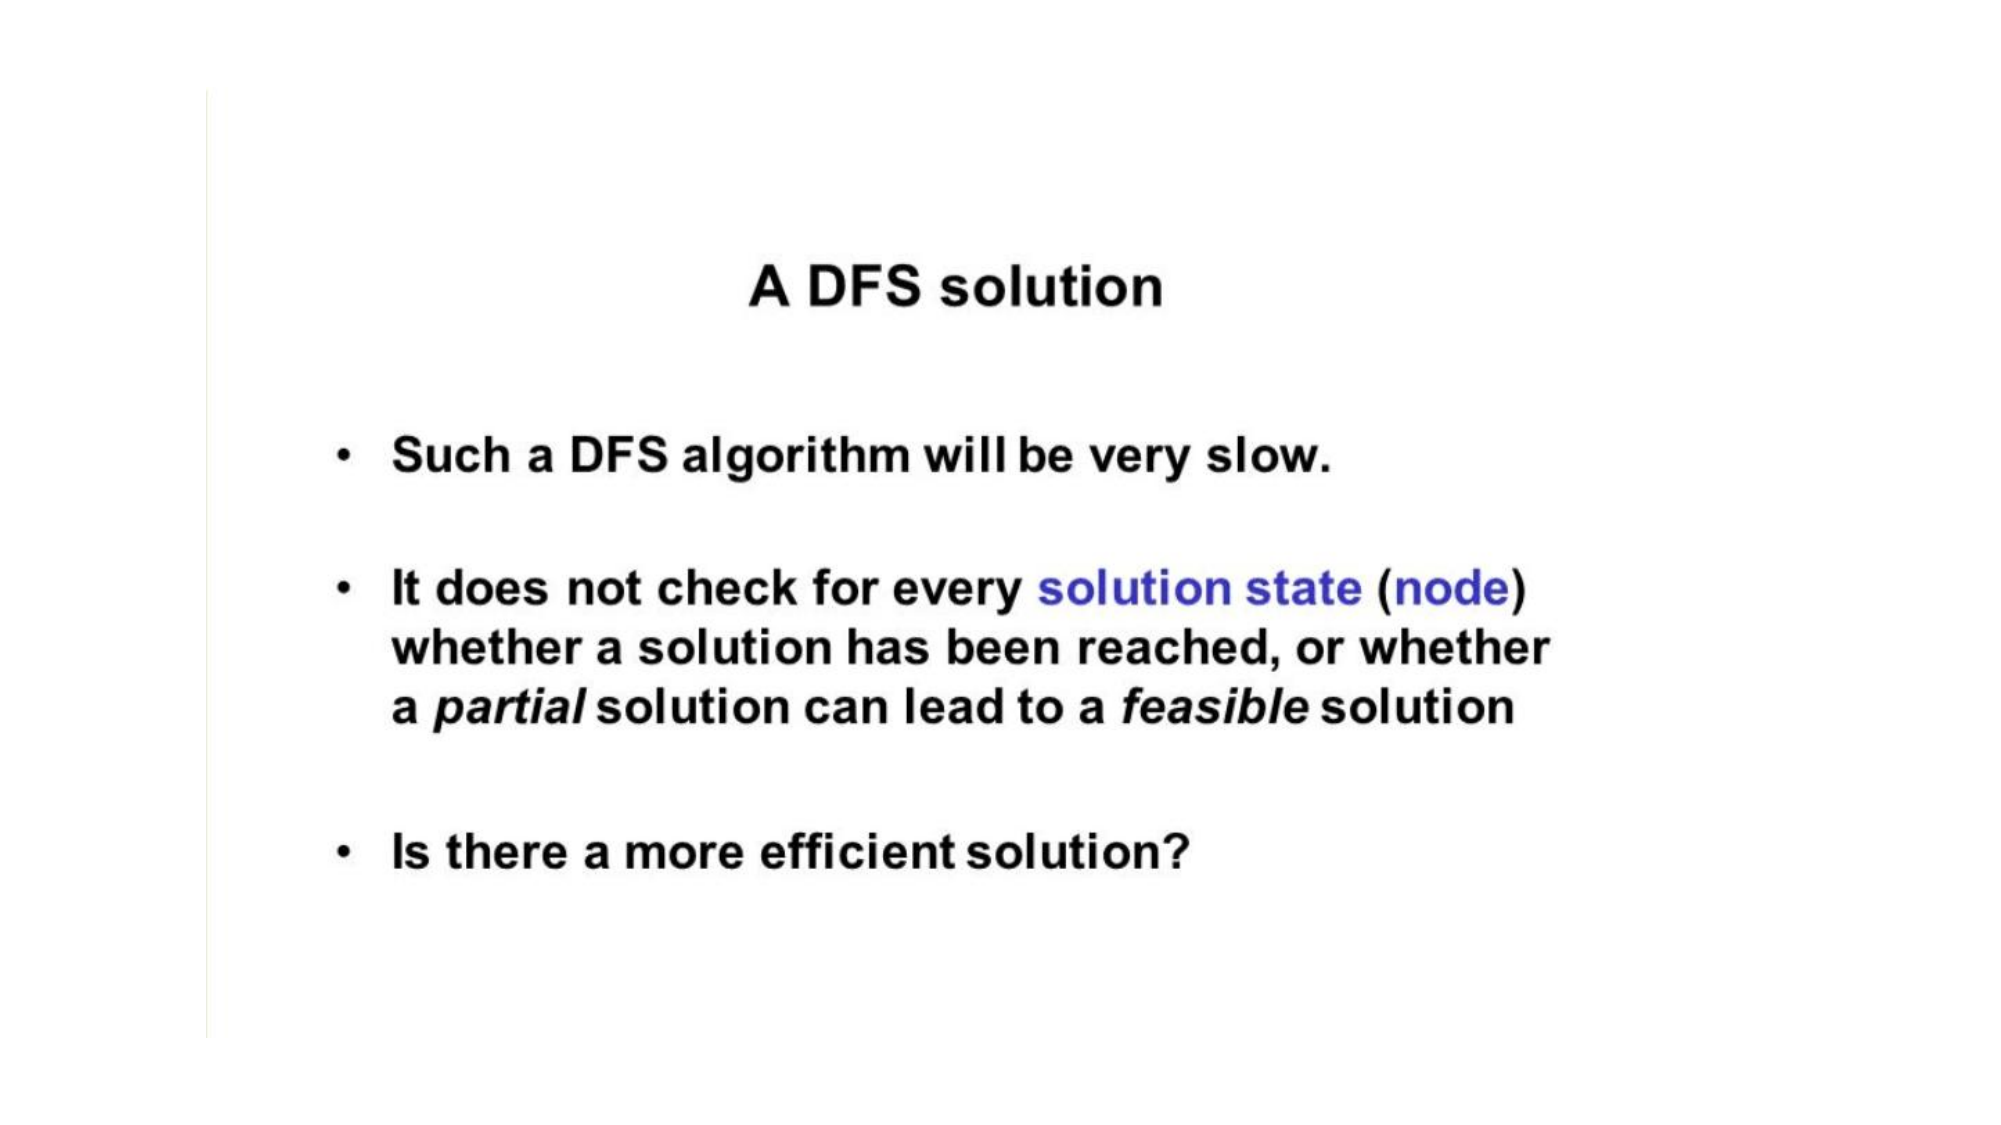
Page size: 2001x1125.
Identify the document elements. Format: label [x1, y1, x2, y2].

list [206, 87, 1702, 1038]
